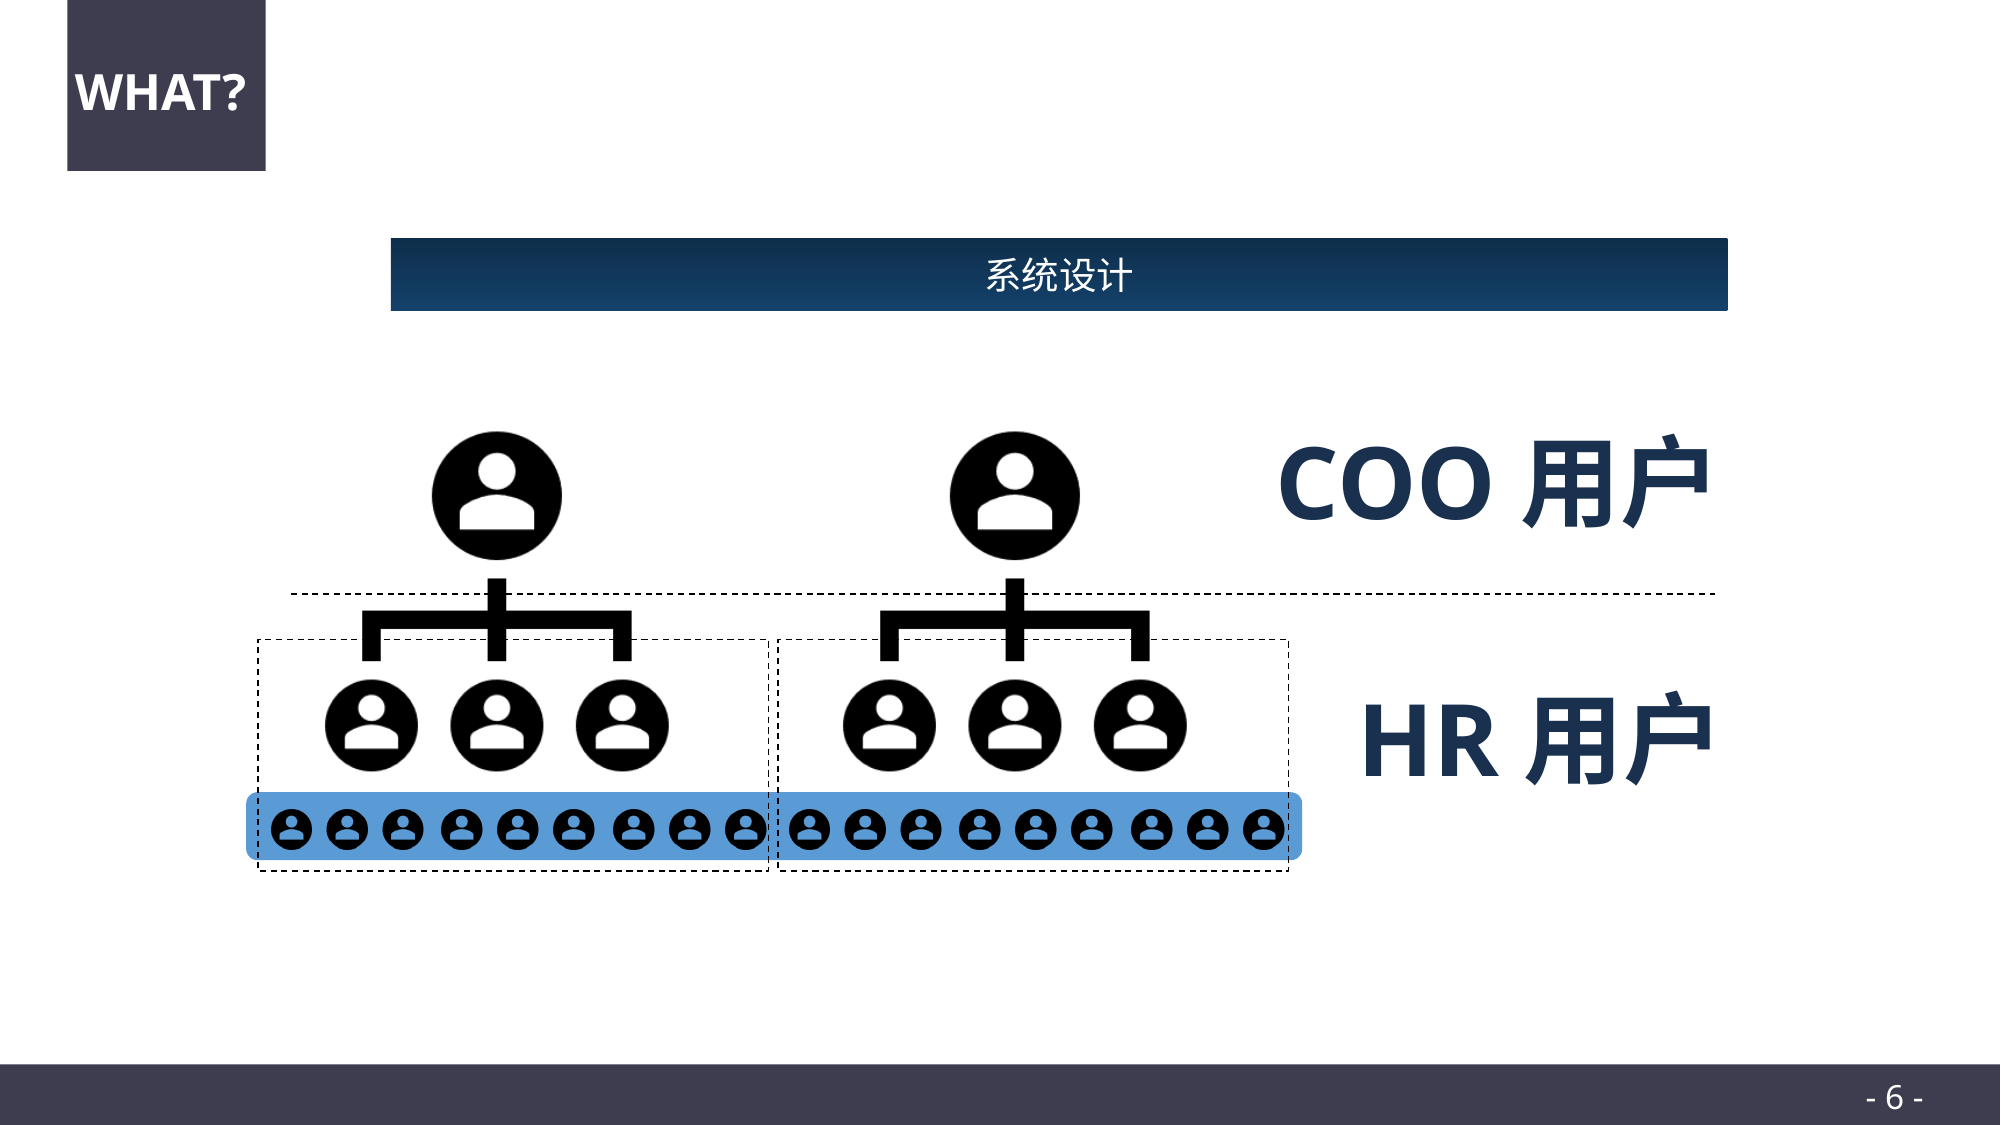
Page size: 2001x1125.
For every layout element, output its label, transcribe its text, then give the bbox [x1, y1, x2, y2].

text_box COO用户 [1307, 412, 1736, 547]
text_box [766, 381, 1307, 872]
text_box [248, 381, 766, 872]
text_box HR用户 [1342, 669, 1739, 804]
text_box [74, 34, 305, 117]
text_box 系统设计 [390, 238, 1728, 311]
